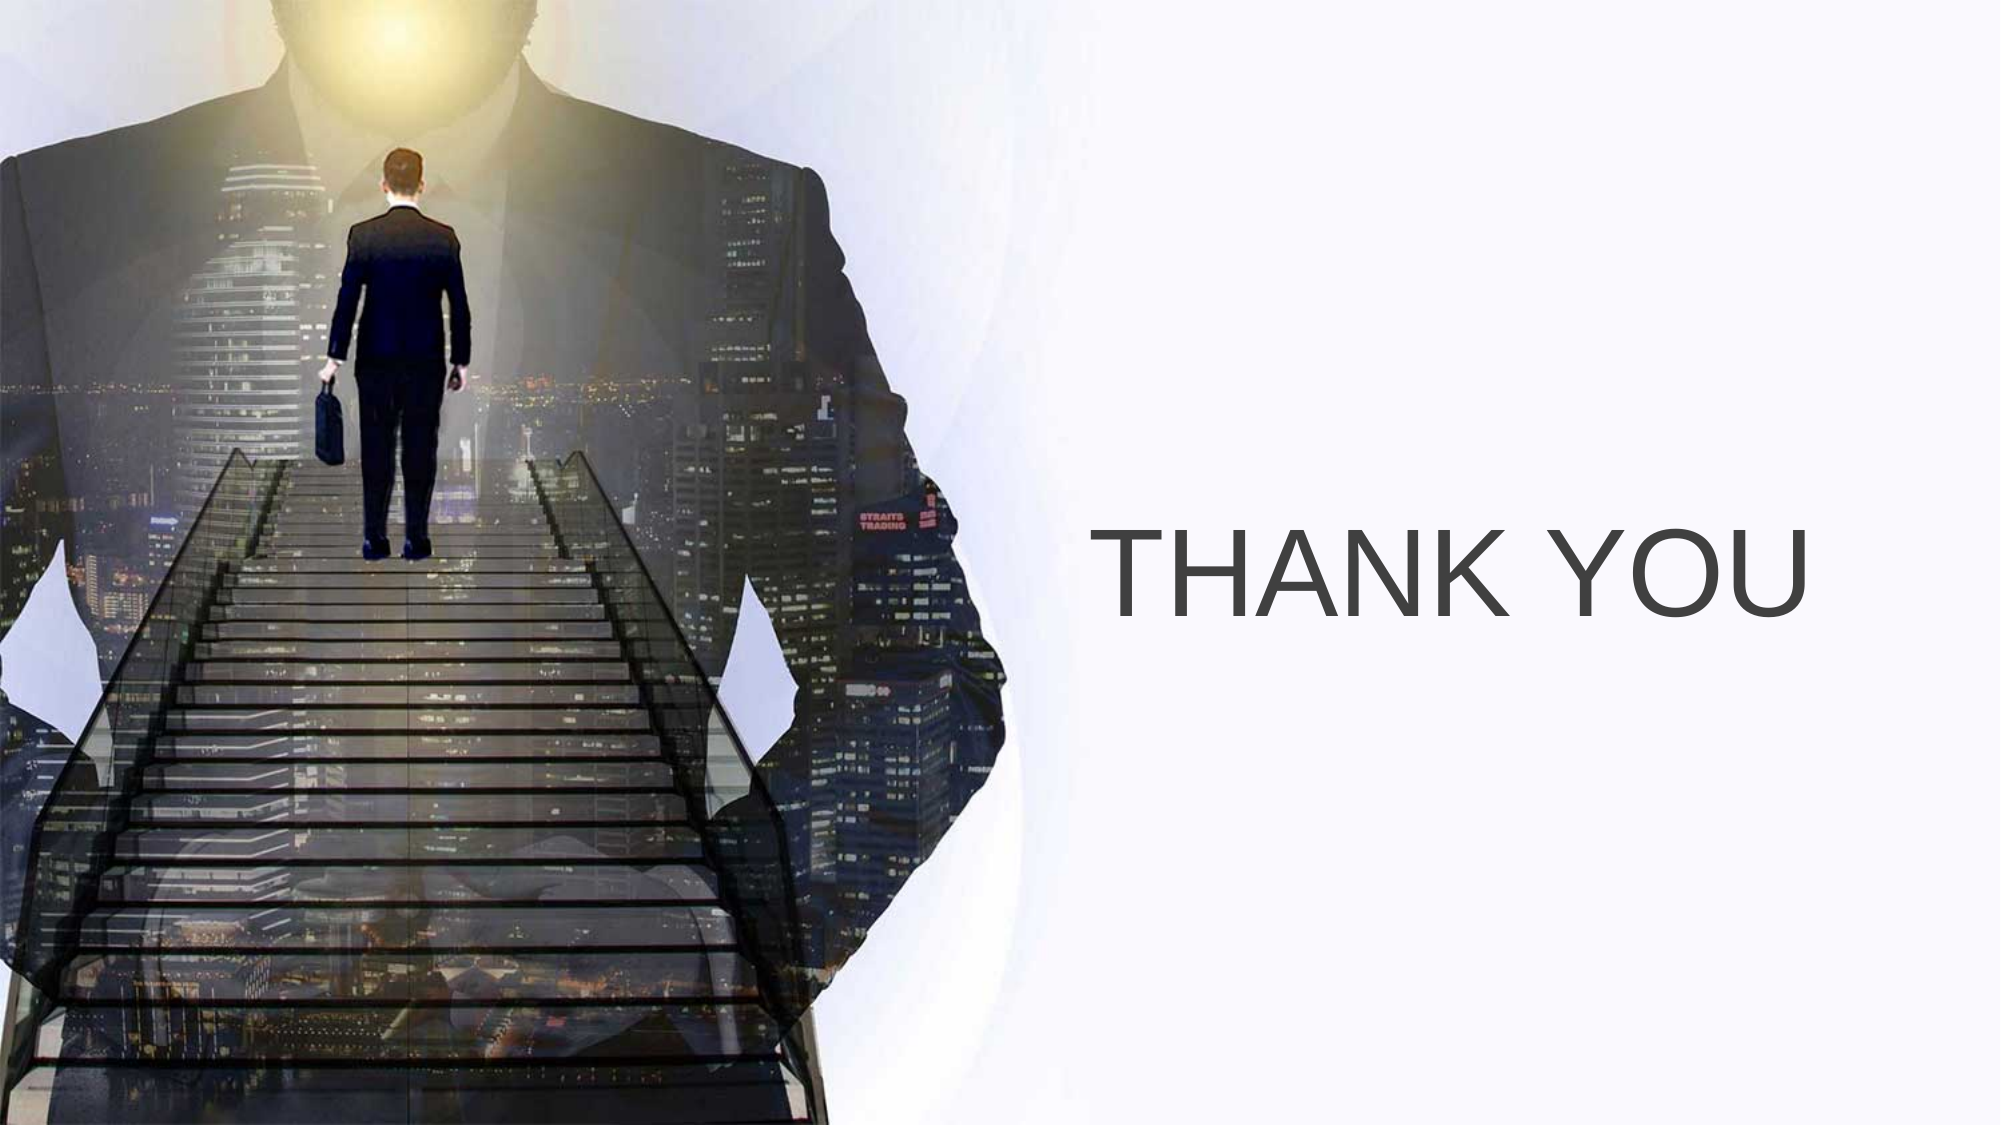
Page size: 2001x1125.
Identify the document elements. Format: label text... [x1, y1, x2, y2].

text_box THANK YOU [1073, 484, 2000, 649]
picture [0, 0, 2001, 1125]
